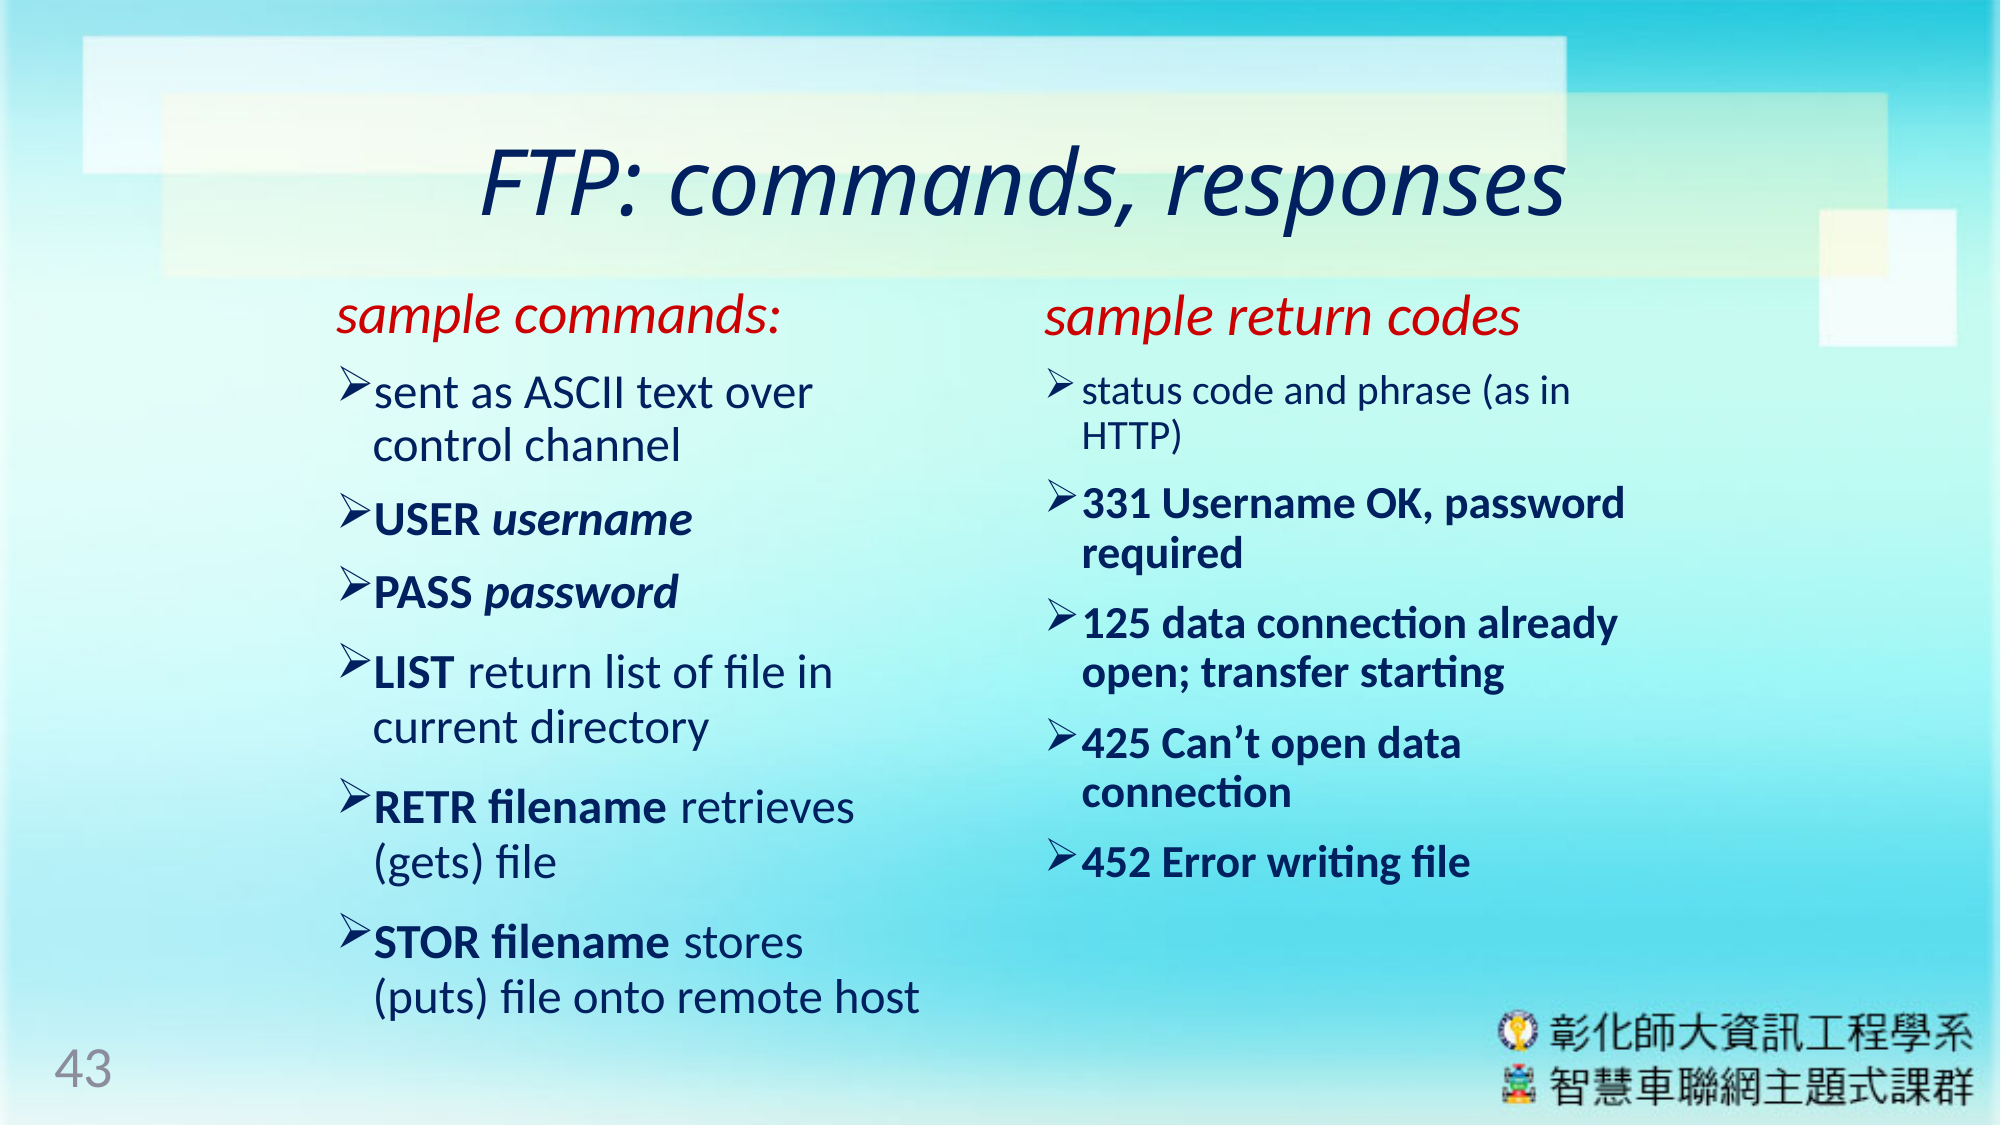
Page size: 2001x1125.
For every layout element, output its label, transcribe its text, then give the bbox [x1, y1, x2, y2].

title FTP: commands, responses [164, 93, 1884, 278]
text_box sample return codes status code and phrase (as in HTTP) 331 Username OK, password required 125 data connection already open; transfer starting 425 Can’t open data connection 452 Error writing file [1029, 277, 1655, 1040]
text_box sample commands: sent as ASCII text over control channel USER username PASS password LIST return list of file in current directory RETR filename retrieves (gets) file STOR filename stores (puts) file onto remote host [320, 277, 946, 1040]
slide_number 43 [0, 1003, 129, 1125]
picture [0, 0, 2001, 1125]
text_box [164, 857, 831, 1086]
